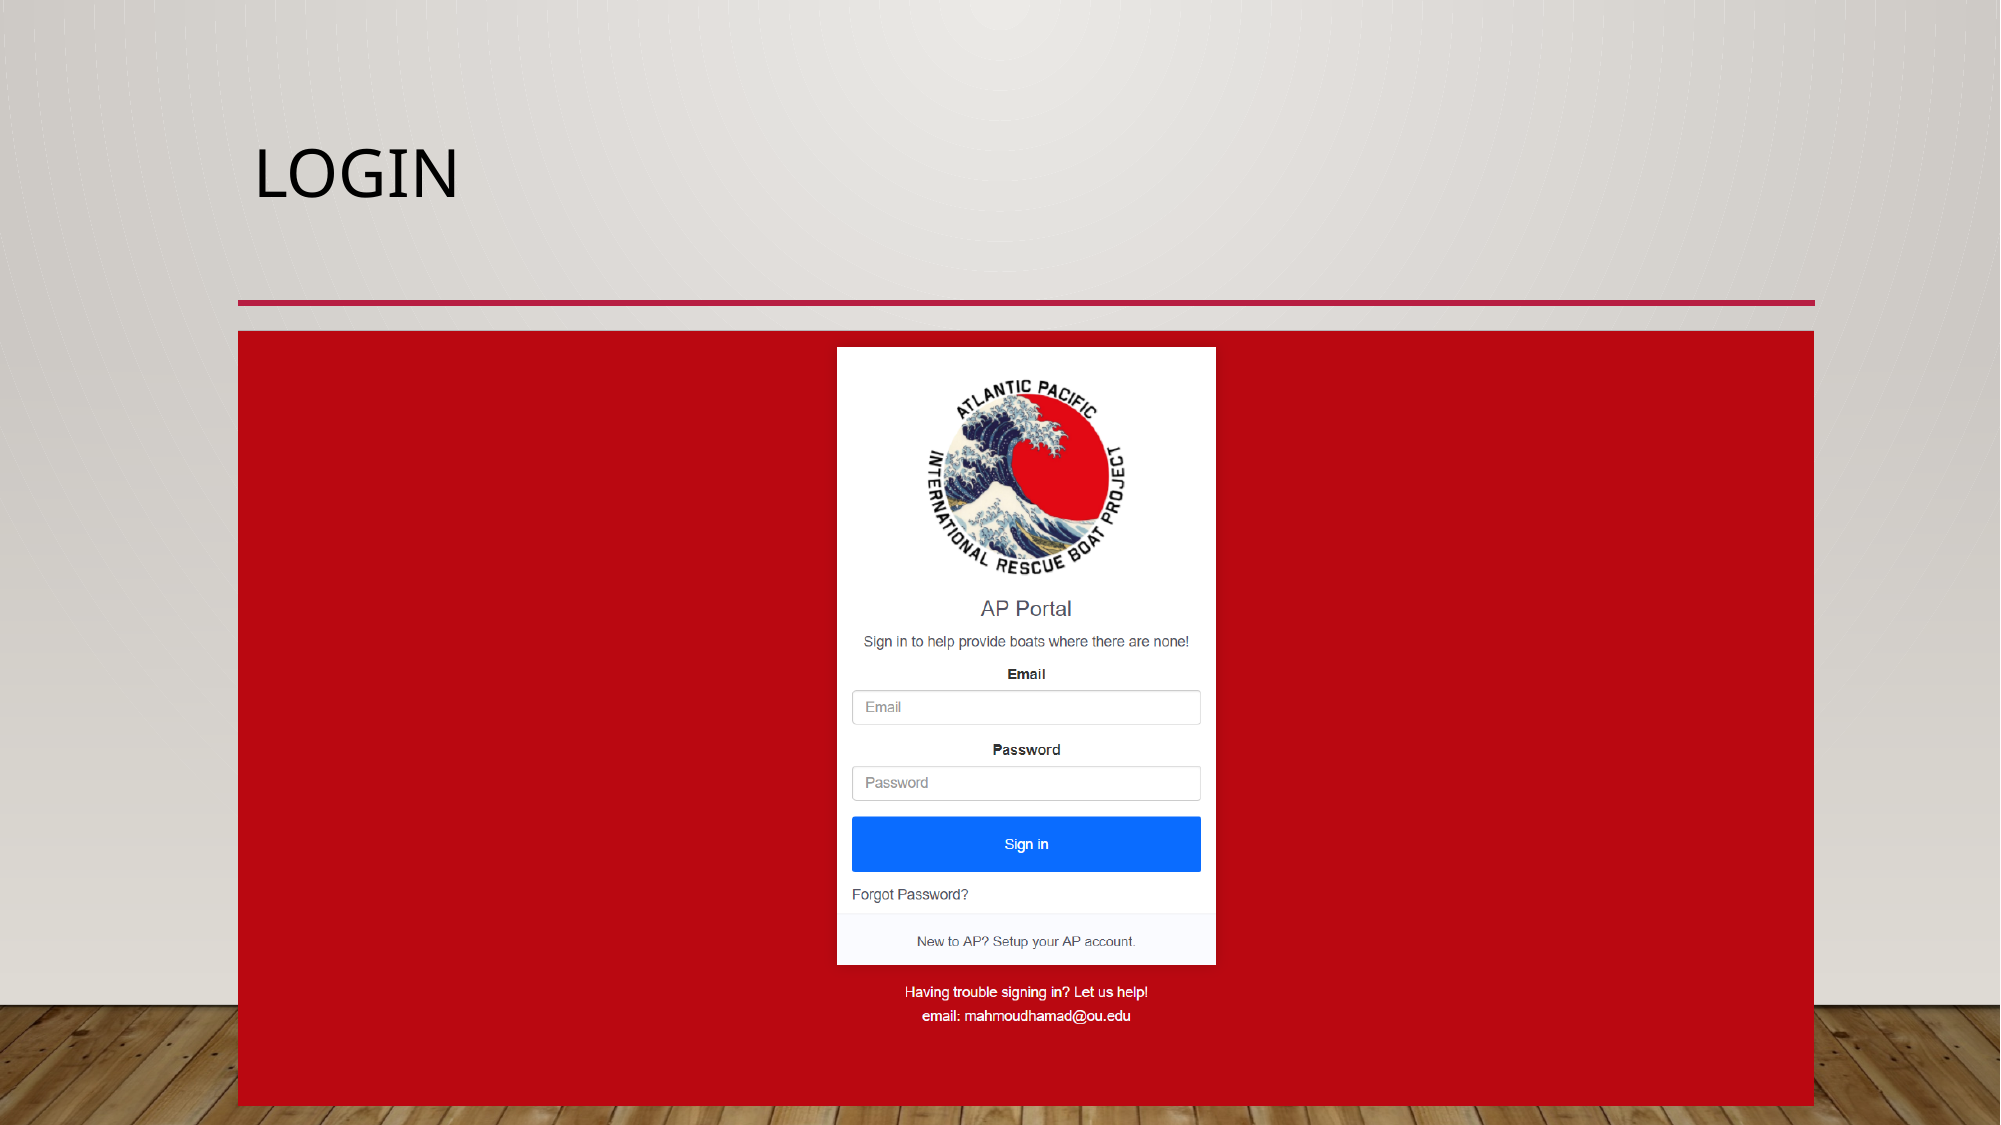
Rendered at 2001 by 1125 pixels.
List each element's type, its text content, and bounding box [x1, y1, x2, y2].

title Login [238, 131, 1814, 305]
picture [0, 1005, 2000, 1125]
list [237, 330, 1814, 1107]
